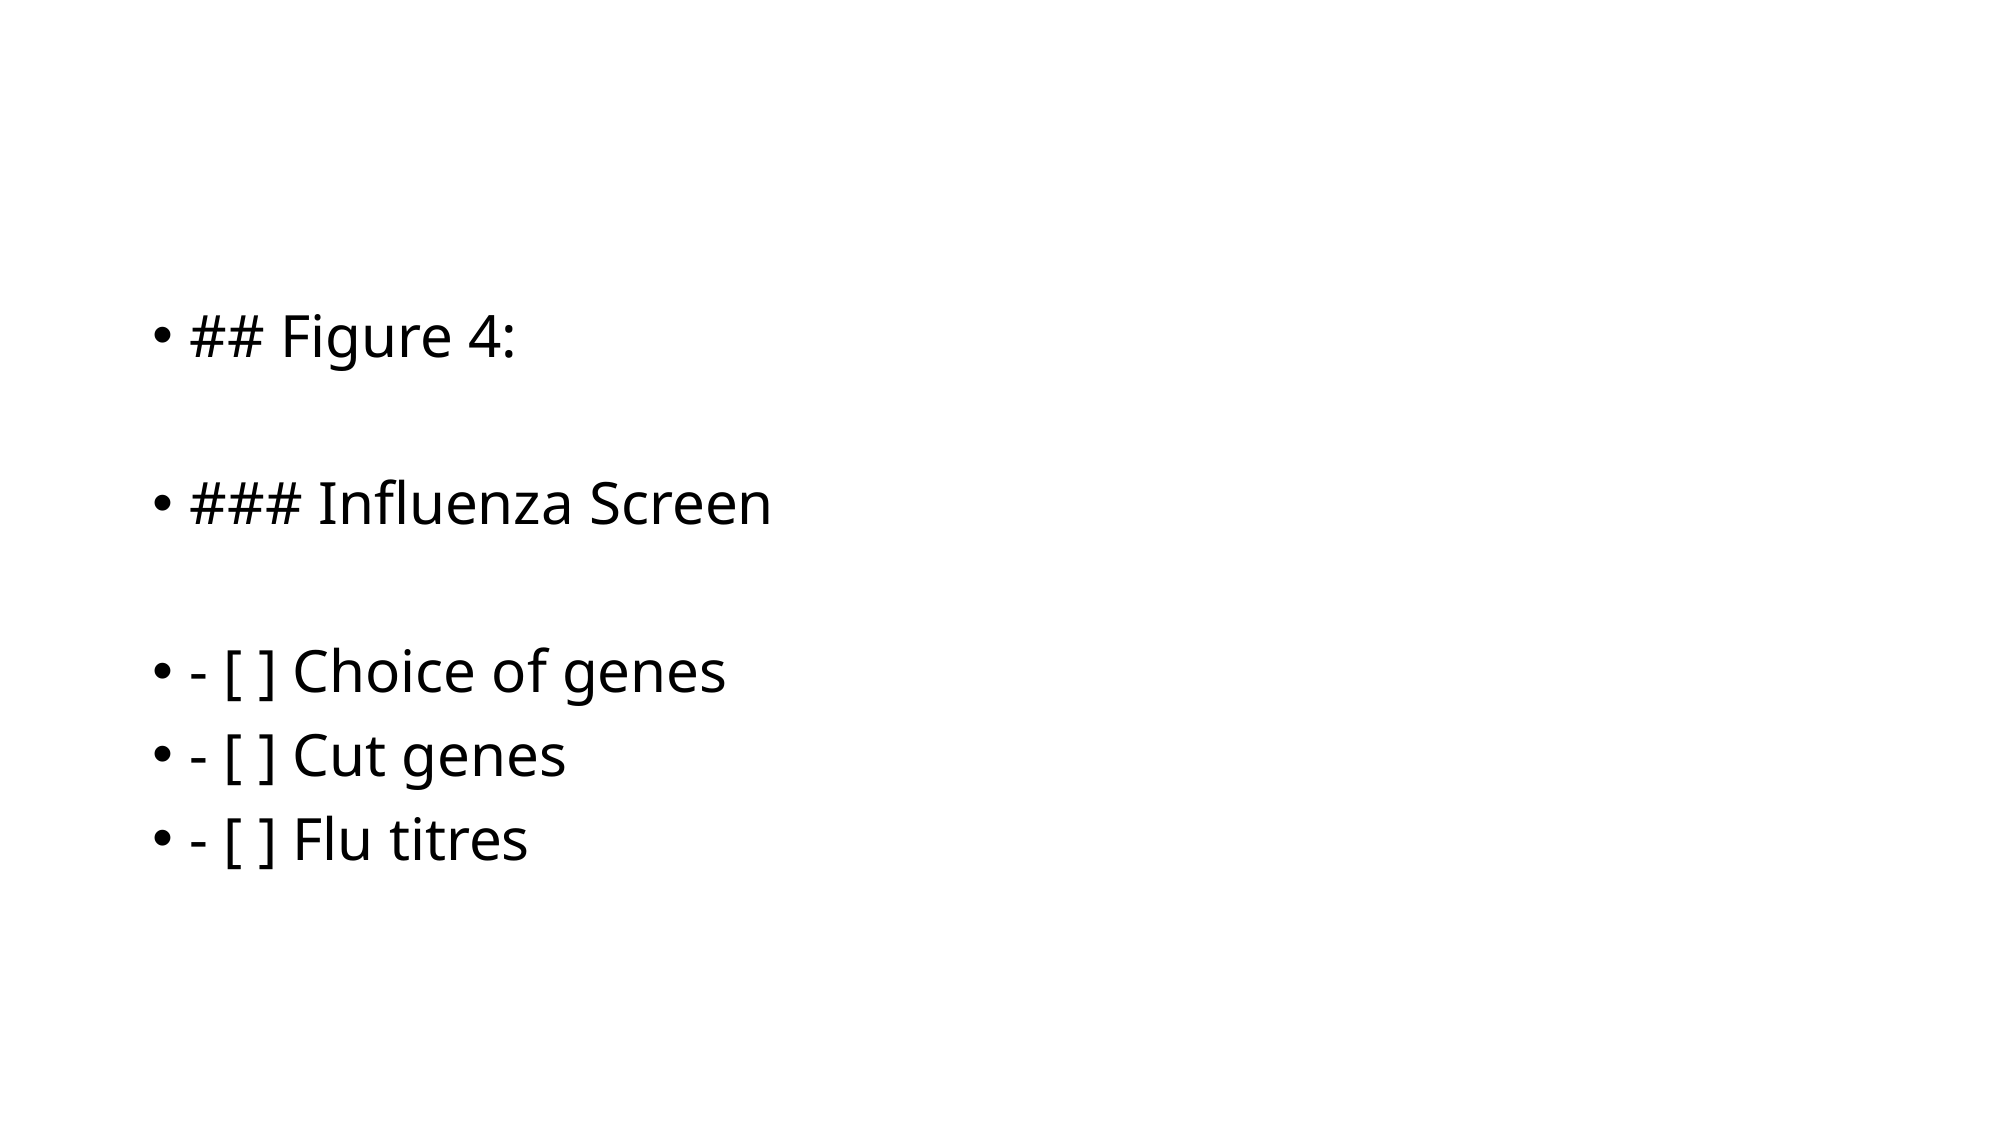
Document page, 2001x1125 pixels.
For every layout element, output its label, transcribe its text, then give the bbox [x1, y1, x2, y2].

list ## Figure 4: ### Influenza Screen - [ ] Choice of genes - [ ] Cut genes - [ ] Flu titres [137, 299, 1863, 1014]
